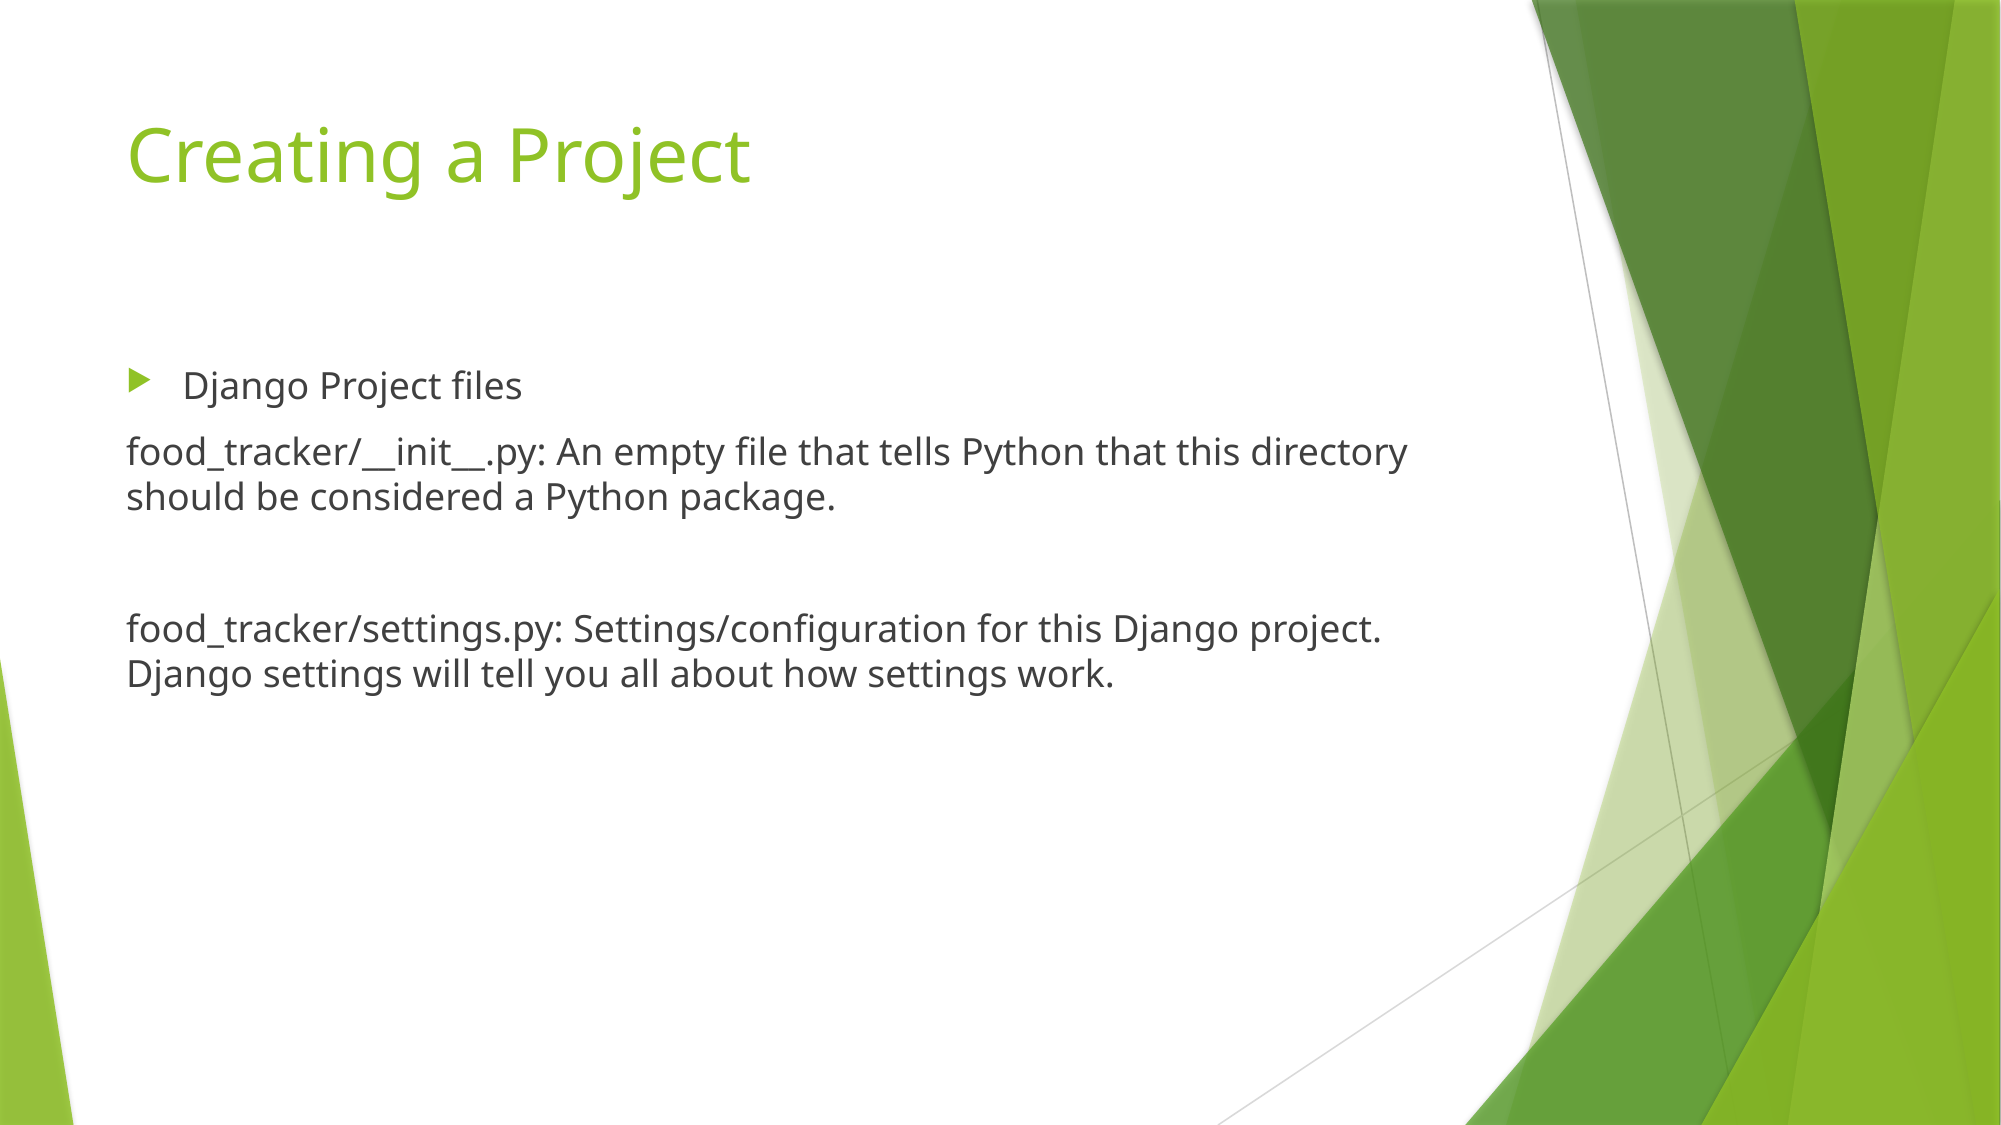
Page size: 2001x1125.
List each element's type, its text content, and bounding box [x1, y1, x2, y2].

list Django Project files food_tracker/__init__.py: An empty file that tells Python that this directory should be considered a Python package. food_tracker/settings.py: Settings/configuration for this Django project. Django settings will tell you all about how settings work. [111, 354, 1522, 992]
title Creating a Project [111, 99, 1522, 317]
